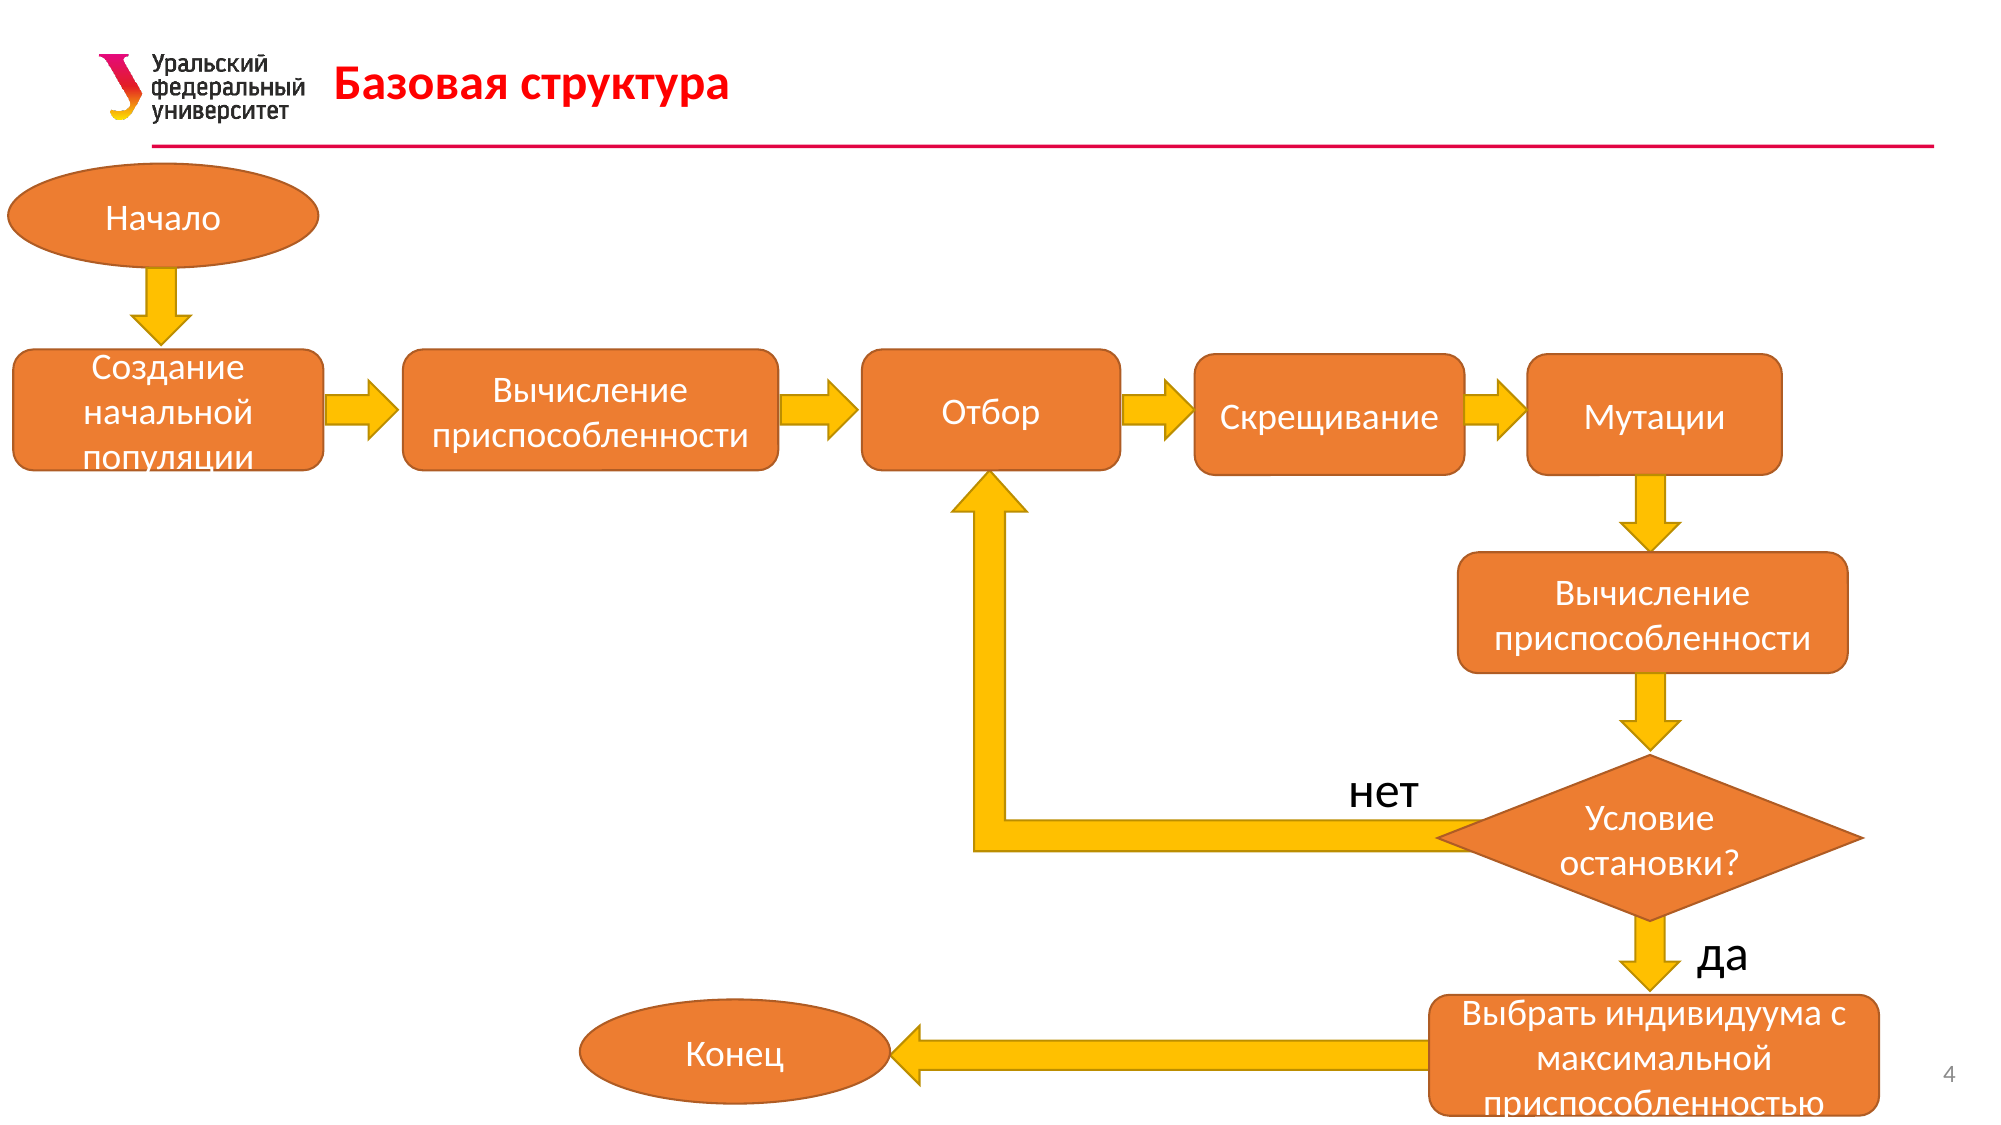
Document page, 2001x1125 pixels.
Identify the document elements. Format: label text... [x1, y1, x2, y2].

text_box Конец [578, 998, 892, 1105]
text_box Условие остановки? [1434, 753, 1866, 923]
text_box [1618, 475, 1683, 551]
text_box [891, 1023, 1428, 1088]
text_box [1618, 917, 1682, 993]
text_box Начало [7, 162, 320, 269]
picture [98, 52, 320, 124]
text_box [1618, 672, 1683, 752]
slide_number 4 [1880, 1042, 1971, 1103]
text_box Вычисление приспособленности [1456, 551, 1849, 675]
text_box нет [1333, 750, 1644, 826]
text_box Базовая структура [319, 42, 1704, 117]
text_box [950, 475, 1470, 853]
text_box [129, 266, 193, 347]
text_box да [1682, 913, 1780, 988]
text_box [151, 144, 1935, 149]
text_box Выбрать индивидуума с максимальной приспособленностью [1428, 993, 1881, 1117]
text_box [13, 349, 1782, 475]
